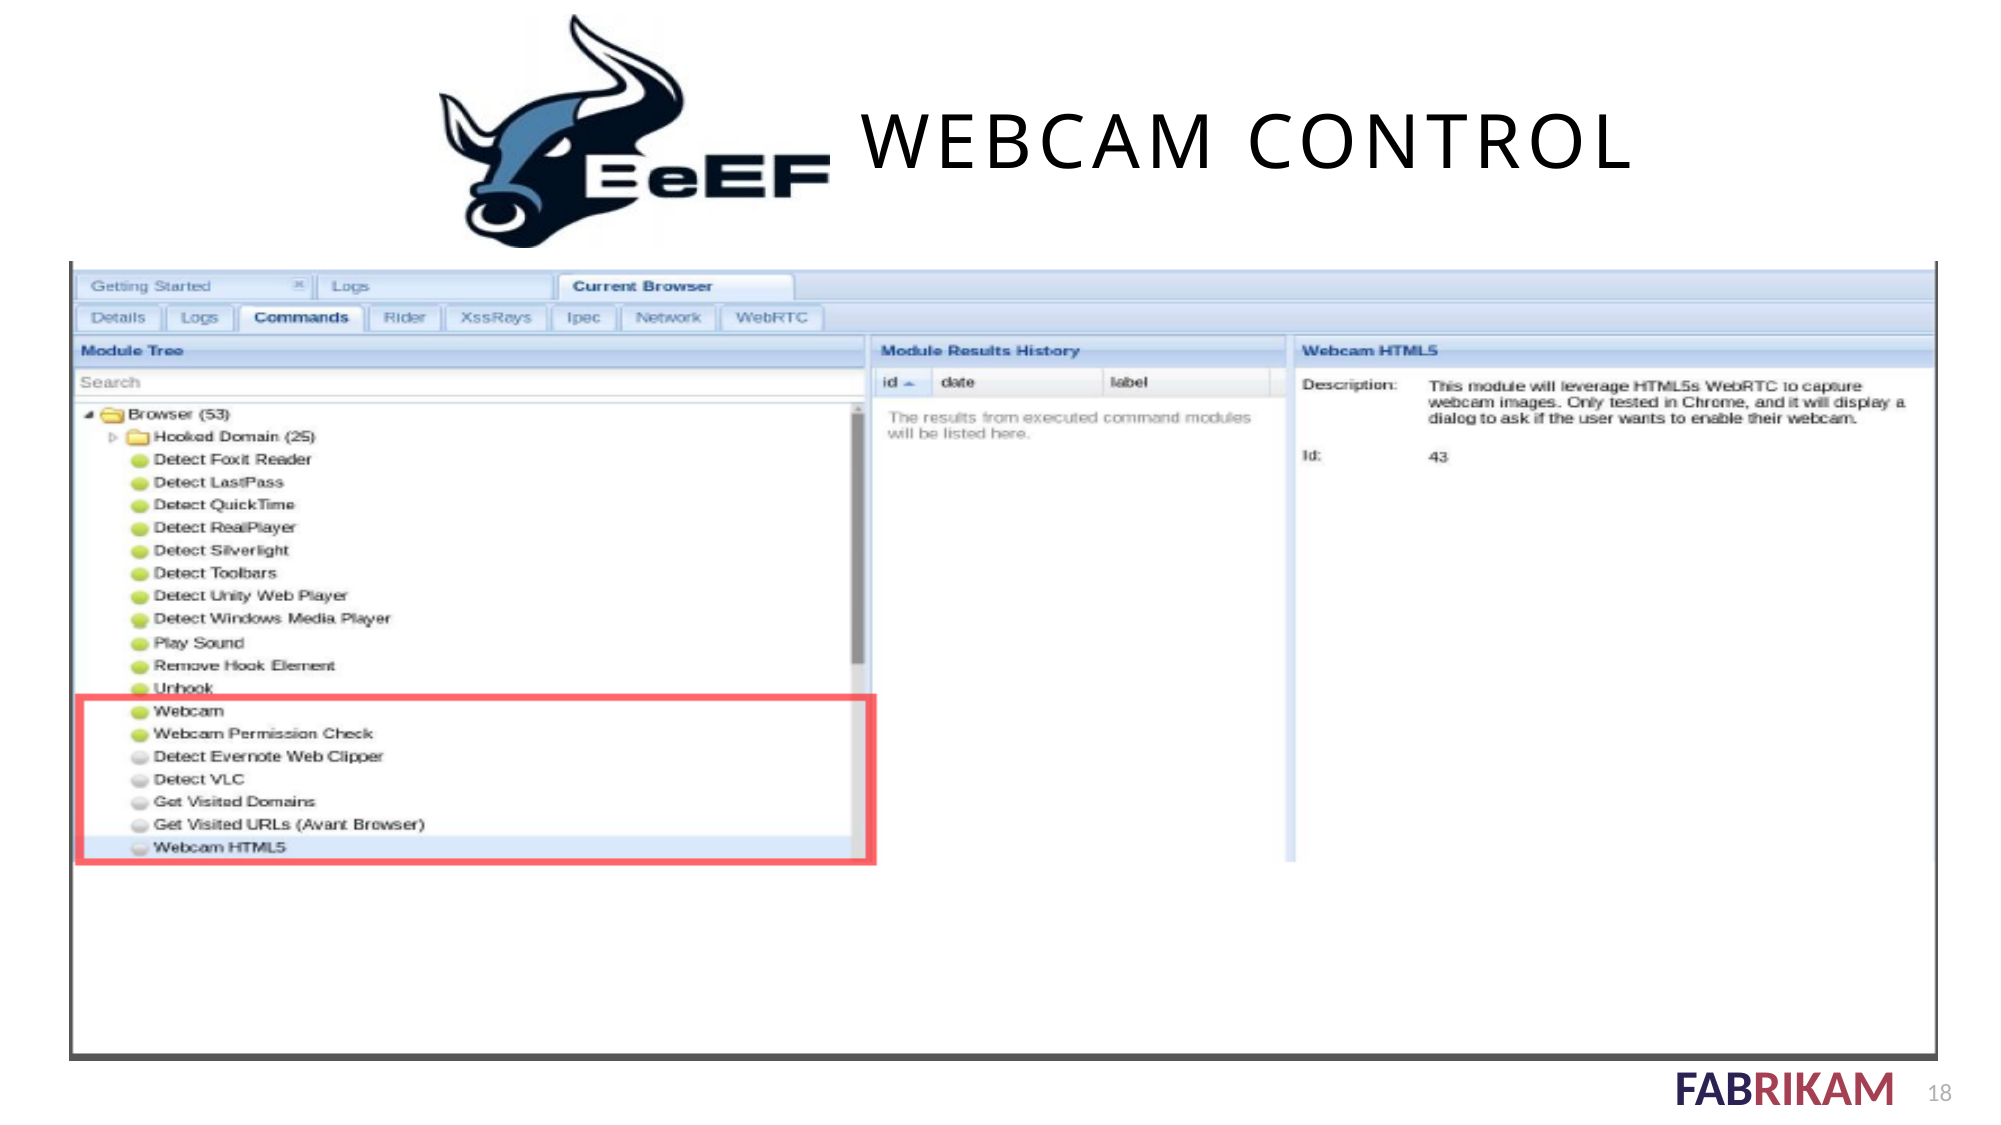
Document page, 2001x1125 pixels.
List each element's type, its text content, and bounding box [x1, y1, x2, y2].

slide_number 18 [1894, 1061, 1968, 1121]
title Webcam Control [845, 59, 1938, 218]
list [69, 261, 1938, 1062]
picture [439, 14, 830, 248]
